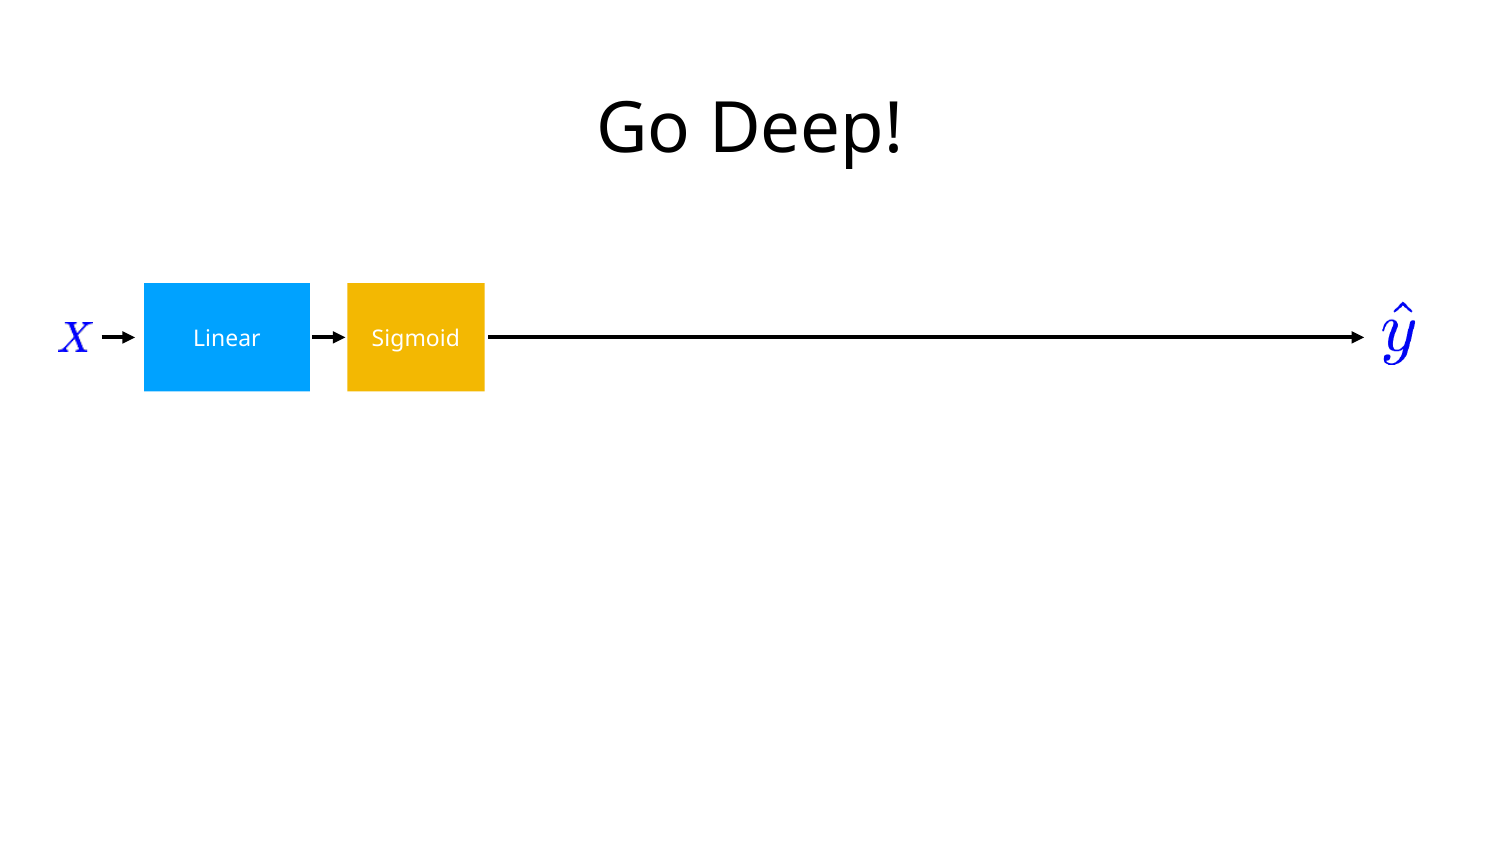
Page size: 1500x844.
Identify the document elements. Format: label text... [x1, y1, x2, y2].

text_box Linear [144, 283, 310, 392]
title Go Deep! [70, 45, 1430, 204]
text_box Sigmoid [347, 283, 485, 392]
picture [1367, 286, 1435, 386]
picture [58, 322, 93, 352]
